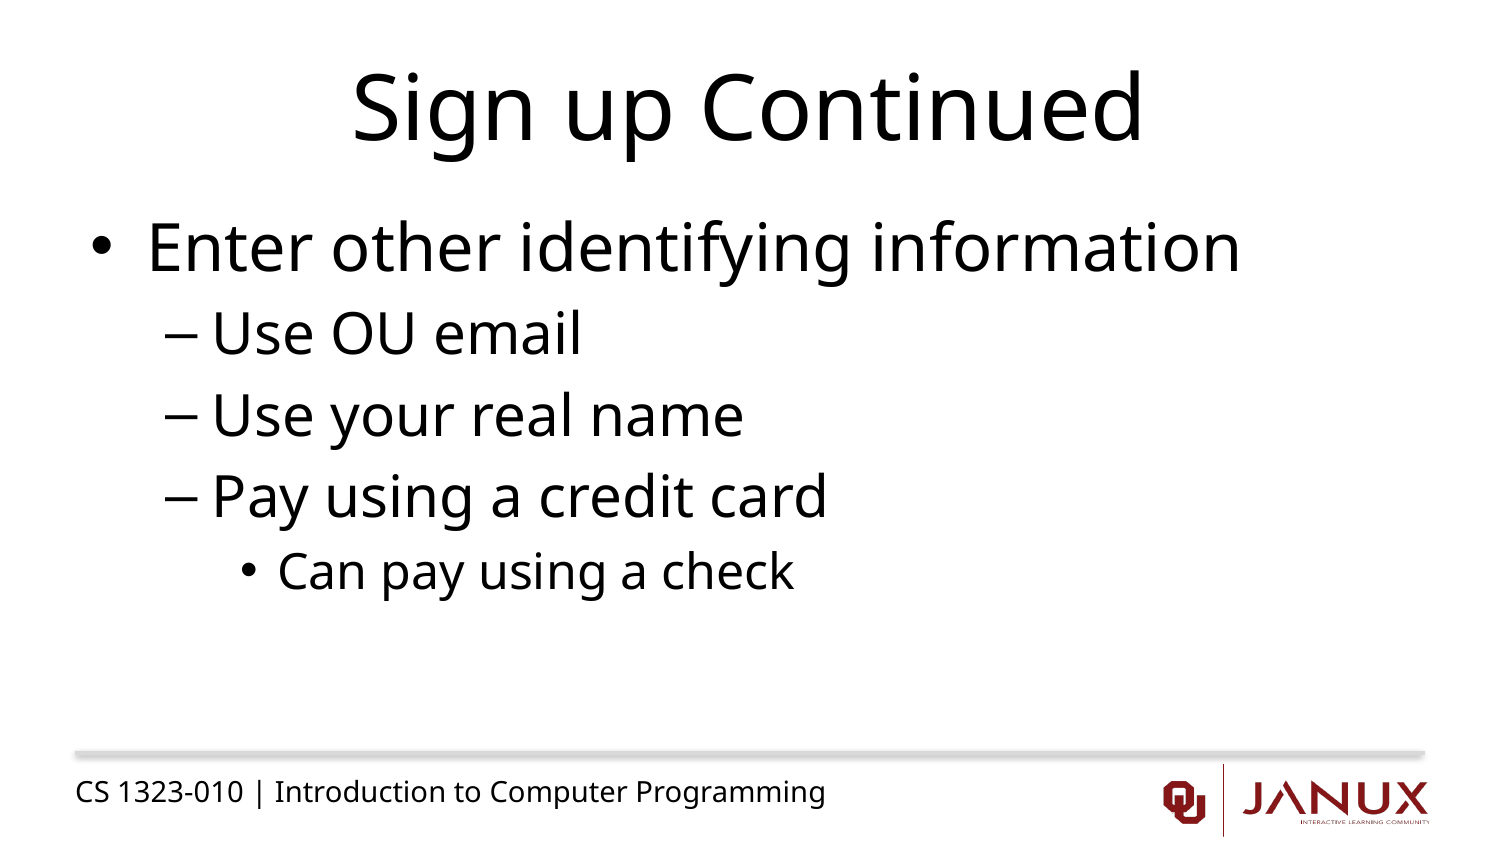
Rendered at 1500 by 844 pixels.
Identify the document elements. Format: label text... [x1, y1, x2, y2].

list Enter other identifying information Use OU email Use your real name Pay using a credit card Can pay using a check [75, 196, 1425, 754]
title Sign up Continued [75, 33, 1425, 175]
